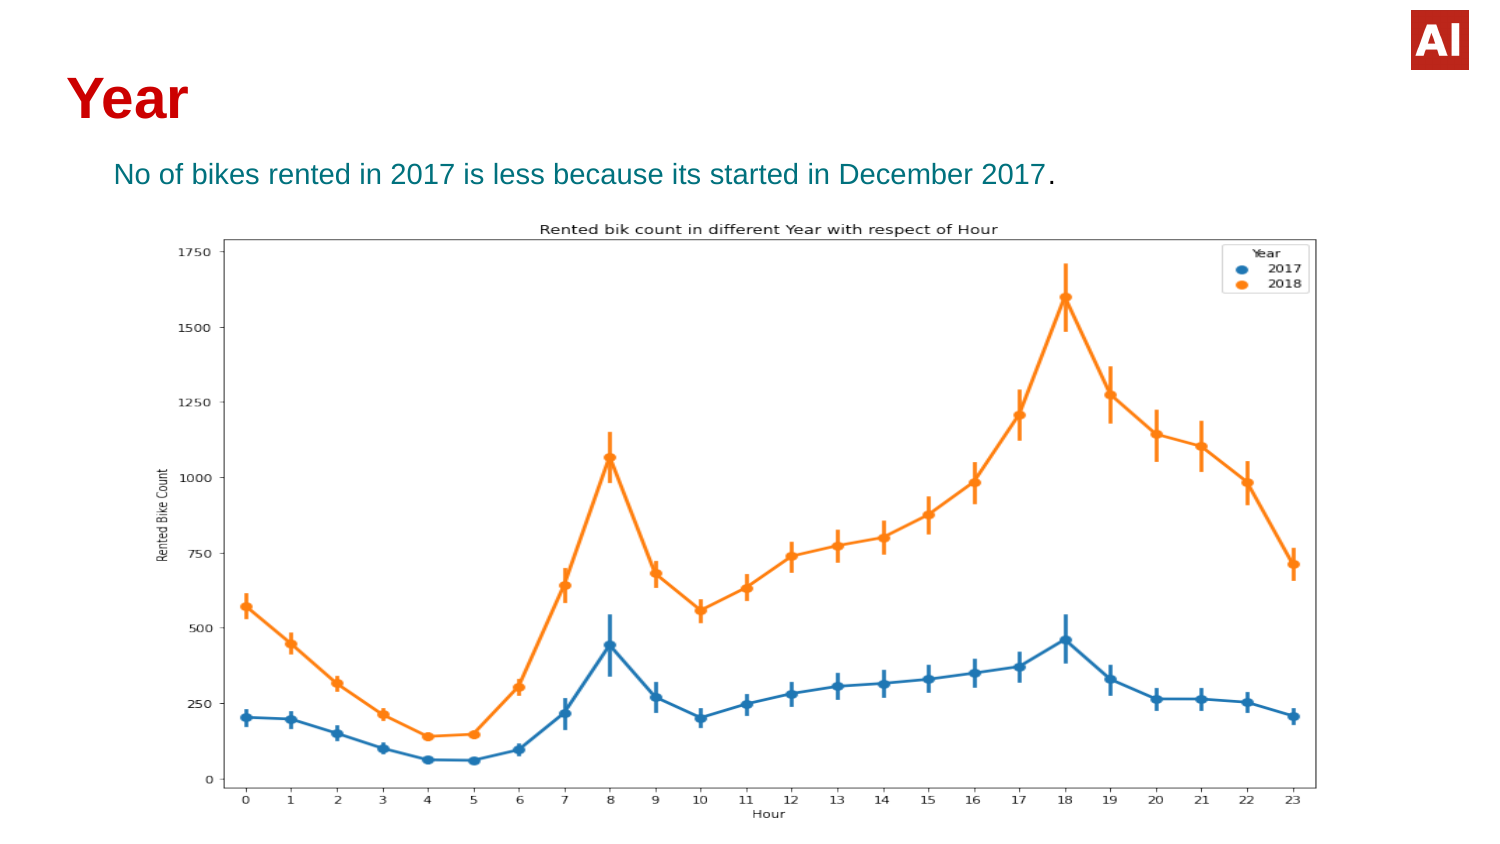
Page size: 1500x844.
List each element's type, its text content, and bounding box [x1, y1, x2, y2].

text_box No of bikes rented in 2017 is less because its started in December 2017. [98, 147, 1105, 198]
title Year [51, 45, 1449, 140]
picture [148, 217, 1324, 827]
picture [1411, 10, 1469, 70]
